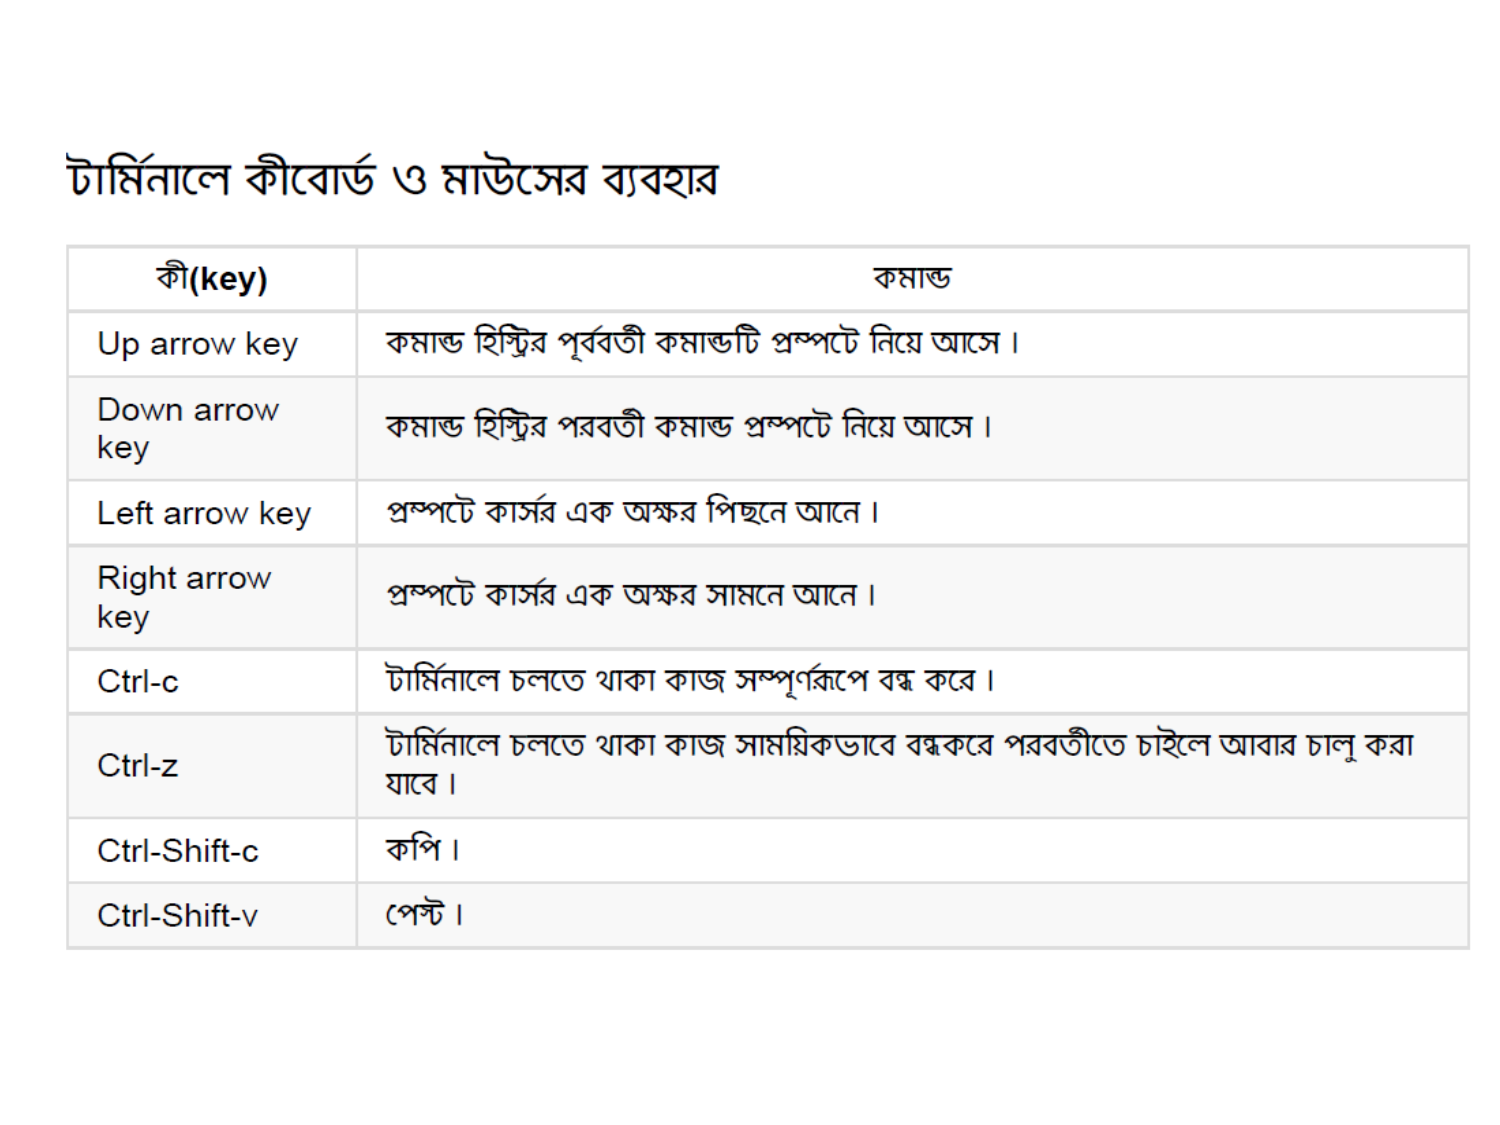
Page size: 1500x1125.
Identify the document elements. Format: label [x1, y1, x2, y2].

list [49, 149, 1488, 963]
